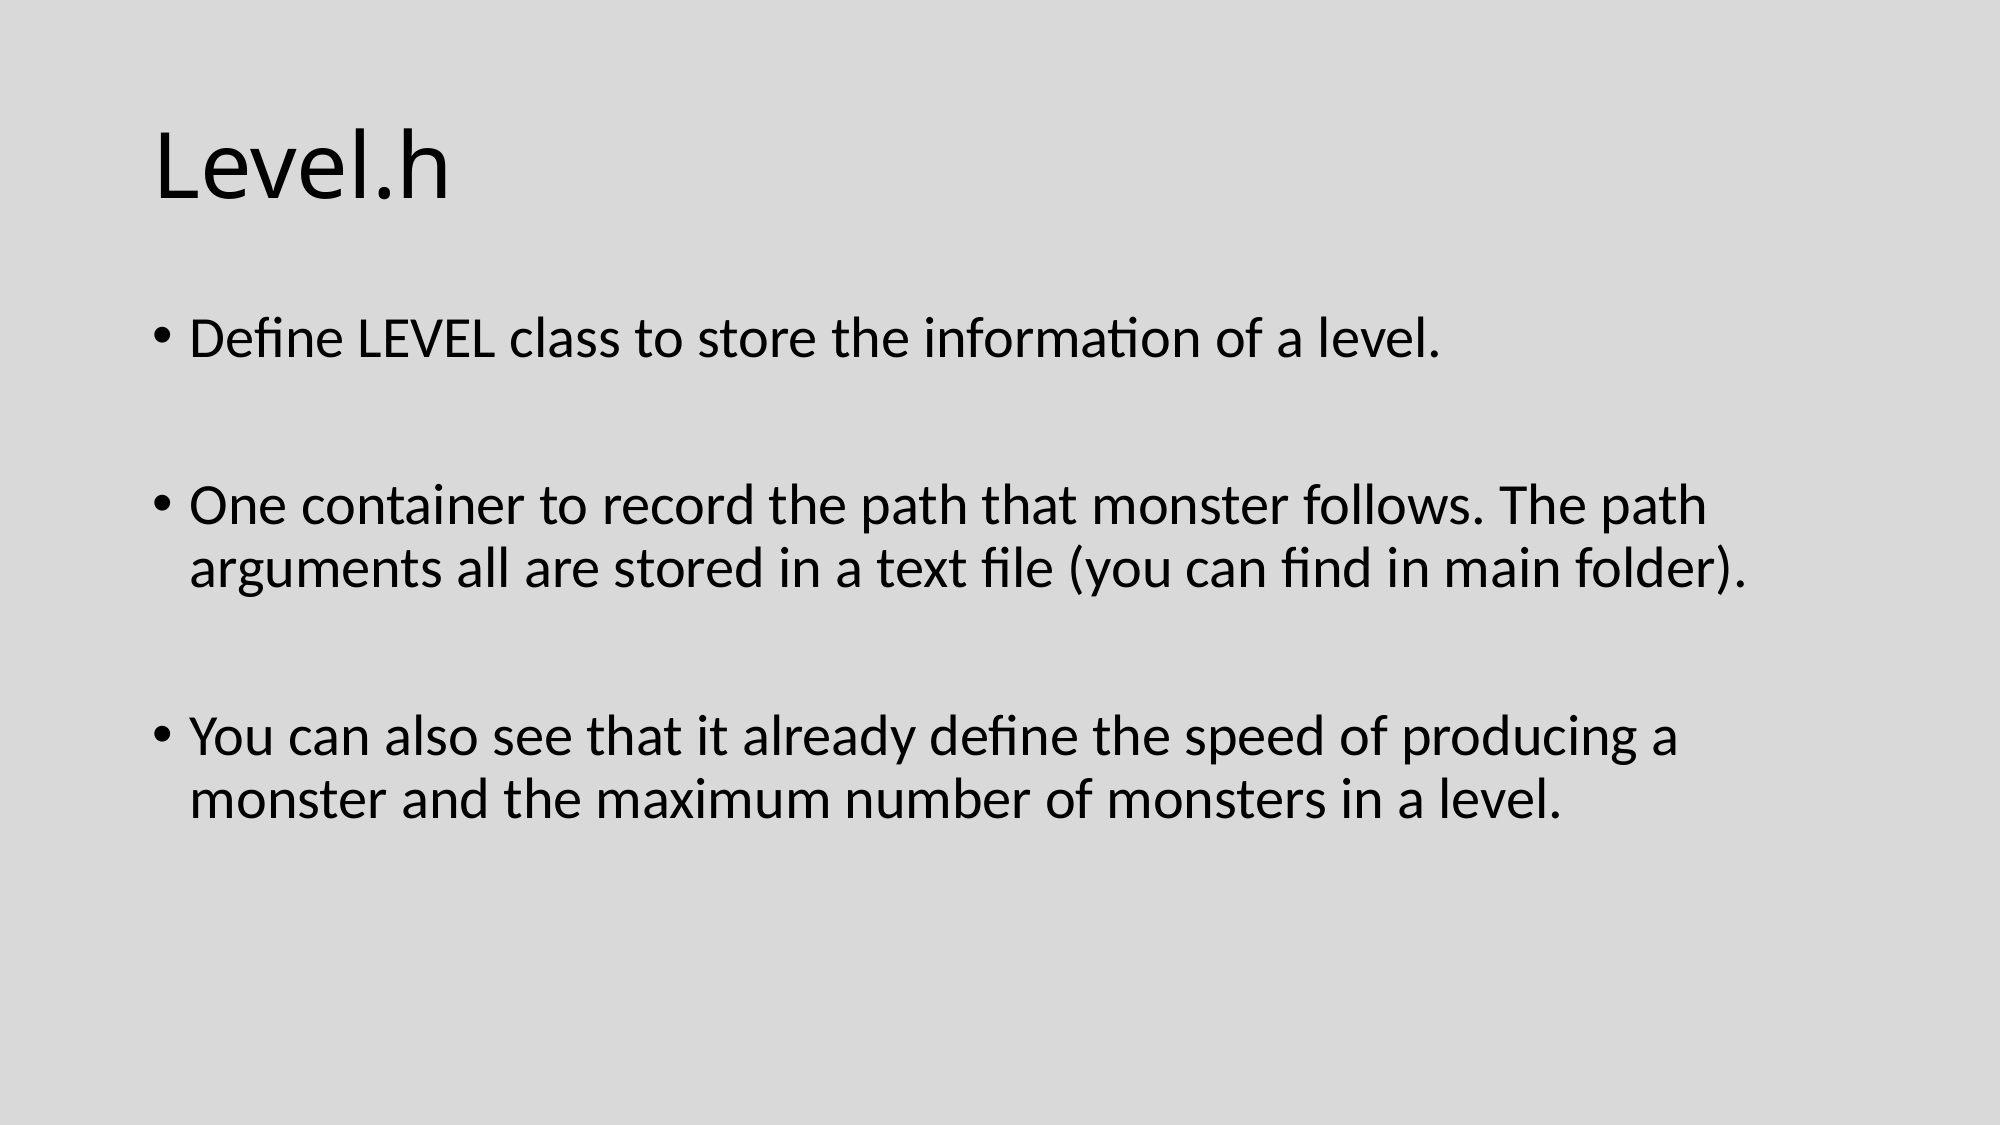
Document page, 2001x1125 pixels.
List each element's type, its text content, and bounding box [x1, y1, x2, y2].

title Level.h [137, 59, 1863, 278]
list Define LEVEL class to store the information of a level. One container to record the path that monster follows. The path arguments all are stored in a text file (you can find in main folder). You can also see that it already define the speed of producing a monster and the maximum number of monsters in a level. [137, 299, 1863, 1014]
